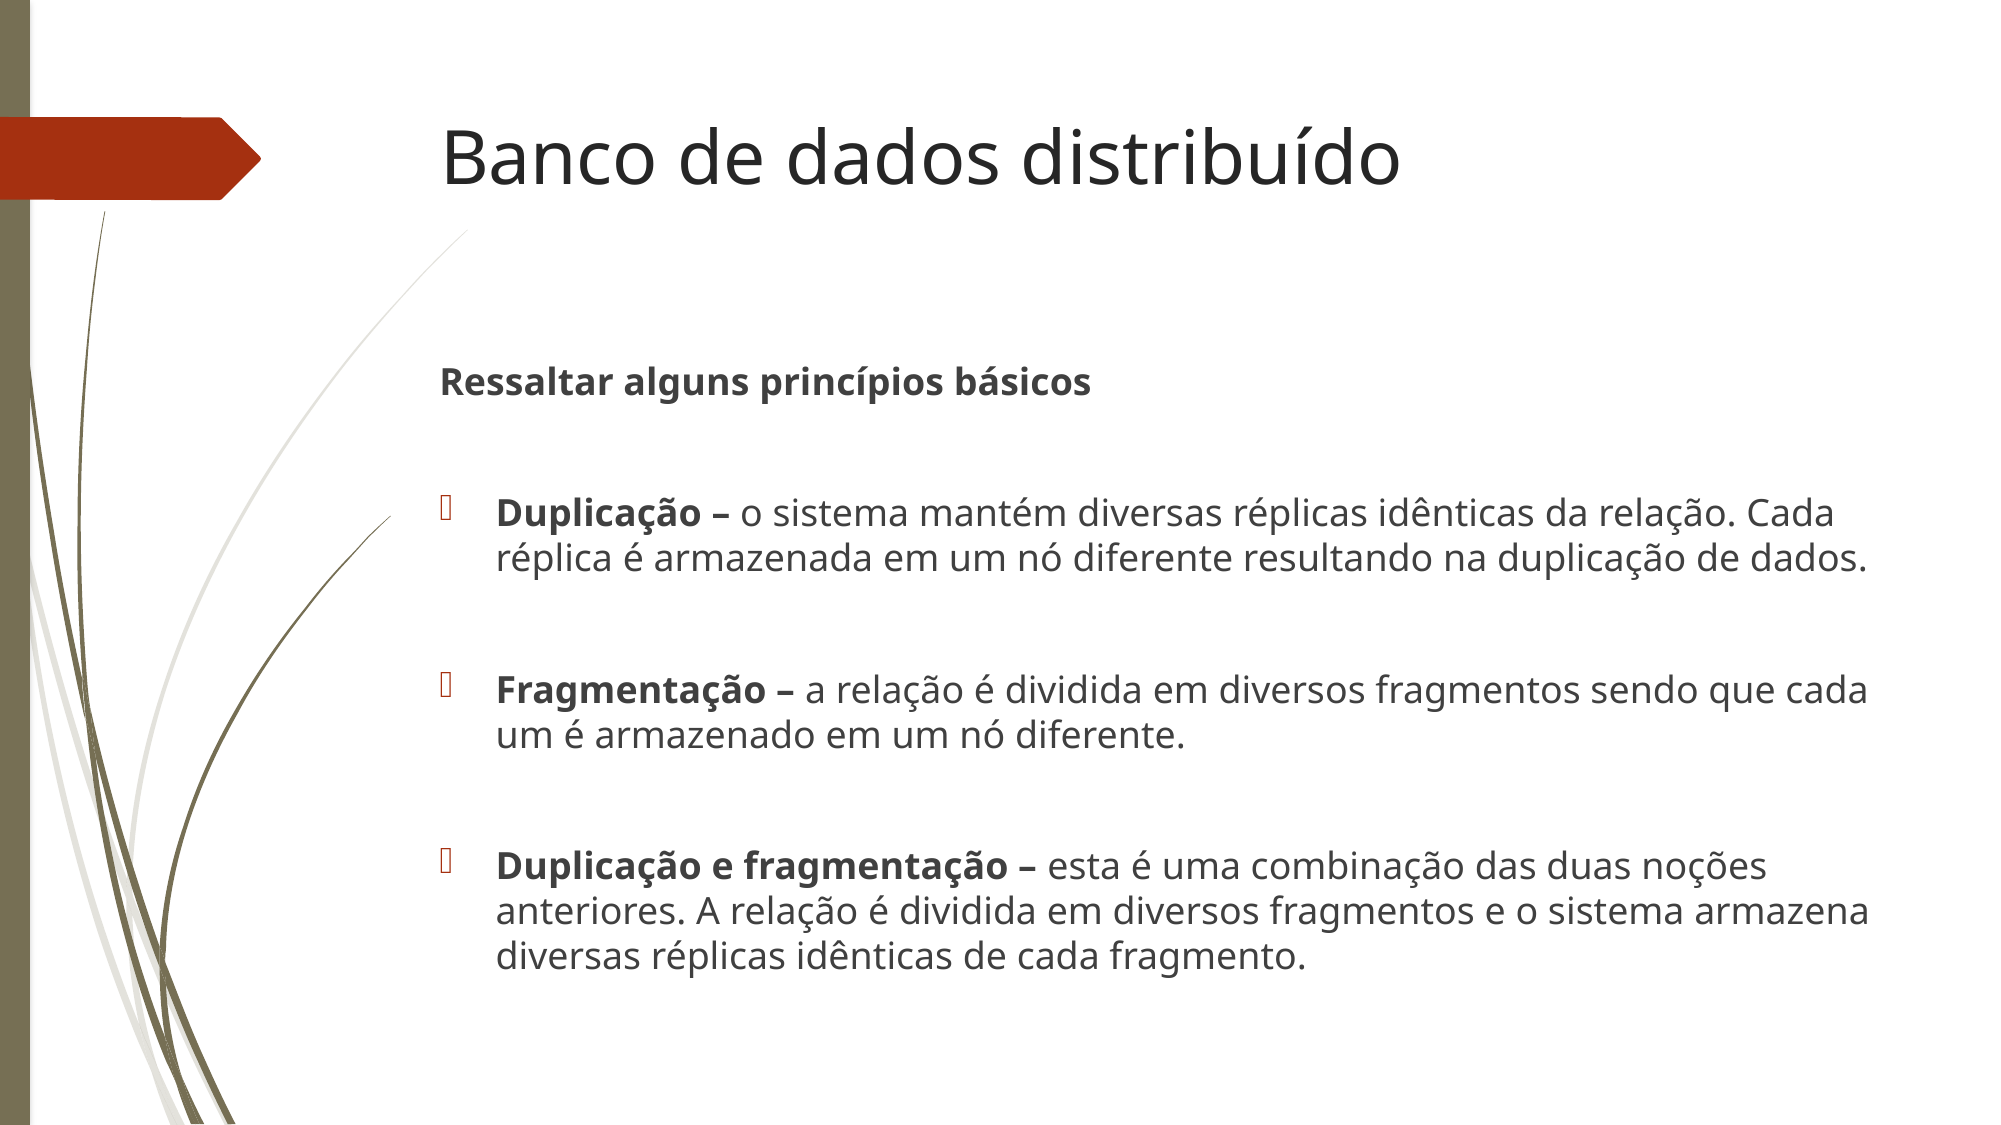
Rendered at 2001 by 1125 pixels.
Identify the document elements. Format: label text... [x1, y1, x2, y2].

text_box Ressaltar alguns princípios básicos Duplicação – o sistema mantém diversas réplicas idênticas da relação. Cada réplica é armazenada em um nó diferente resultando na duplicação de dados. Fragmentação – a relação é dividida em diversos fragmentos sendo que cada um é armazenado em um nó diferente. Duplicação e fragmentação – esta é uma combinação das duas noções anteriores. A relação é dividida em diversos fragmentos e o sistema armazena diversas réplicas idênticas de cada fragmento. [424, 350, 1888, 1064]
text_box Banco de dados distribuído [425, 102, 1888, 313]
